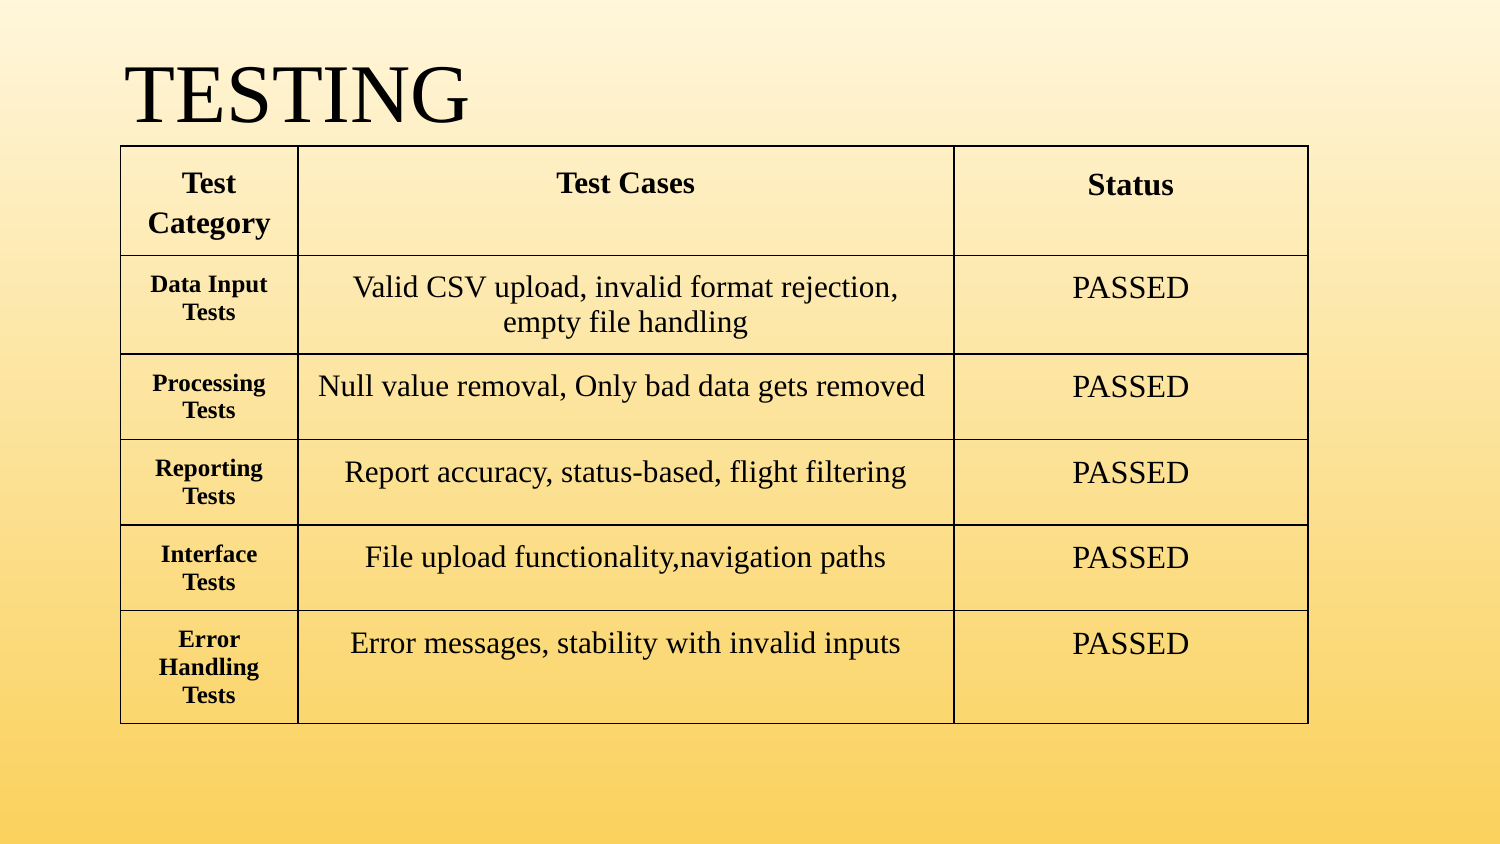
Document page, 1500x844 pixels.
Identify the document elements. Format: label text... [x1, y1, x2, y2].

table_cell PASSED [955, 440, 1307, 524]
table_cell File upload functionality,navigation paths [299, 526, 953, 610]
table_cell Processing Tests [121, 355, 297, 439]
table_cell PASSED [955, 355, 1307, 439]
text_box [10, 10, 647, 167]
table_cell Valid CSV upload, invalid format rejection, empty file handling [299, 256, 953, 353]
table_cell Null value removal, Only bad data gets removed [299, 355, 953, 439]
table_cell Error Handling Tests [121, 611, 297, 723]
table_cell Report accuracy, status-based, flight filtering [299, 440, 953, 524]
table_cell Reporting Tests [121, 440, 297, 524]
table_cell PASSED [955, 256, 1307, 353]
table_cell Error messages, stability with invalid inputs [299, 611, 953, 723]
text_box TESTING [109, 23, 720, 127]
table_cell PASSED [955, 611, 1307, 723]
table_cell Interface Tests [121, 526, 297, 610]
table_header Test Category [121, 147, 297, 255]
table_cell PASSED [955, 526, 1307, 610]
table_header Status [955, 147, 1307, 255]
table_header Test Cases [299, 147, 953, 255]
table_cell Data Input Tests [121, 256, 297, 353]
